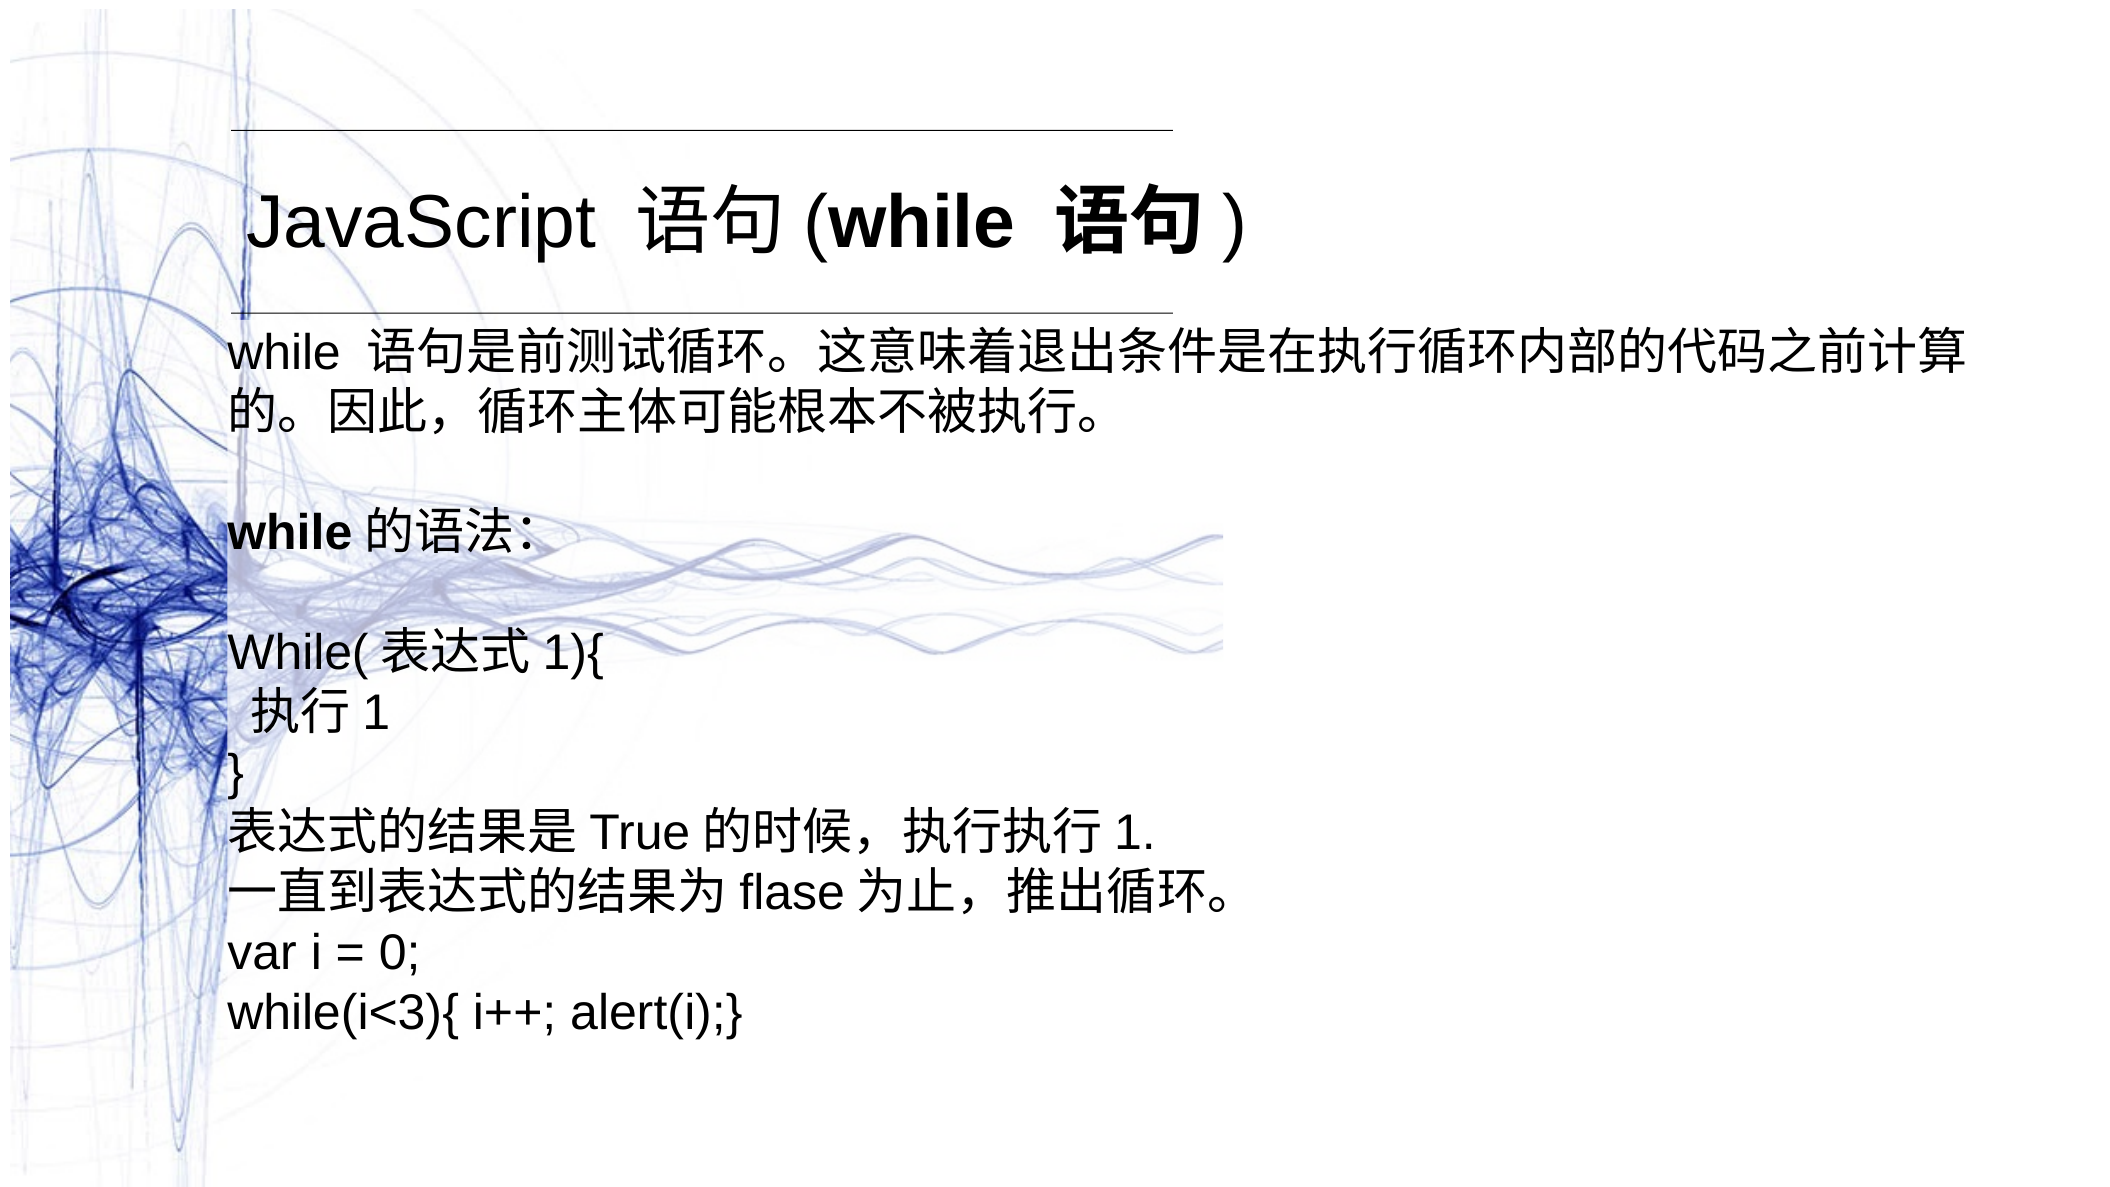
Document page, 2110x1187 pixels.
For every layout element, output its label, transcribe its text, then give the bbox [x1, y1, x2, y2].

text_box [10, 9, 1224, 1187]
text_box while 语句是前测试循环。这意味着退出条件是在执行循环内部的代码之前计算的。因此，循环主体可能根本不被执行。 while的语法： While(表达式1){ 执行1 } 表达式的结果是True的时候，执行执行1. 一直到表达式的结果为flase为止，推出循环。 var i = 0; while(i<3){ i++; alert(i);} [227, 319, 2021, 1041]
text_box JavaScript 语句(while 语句) [246, 172, 1362, 263]
